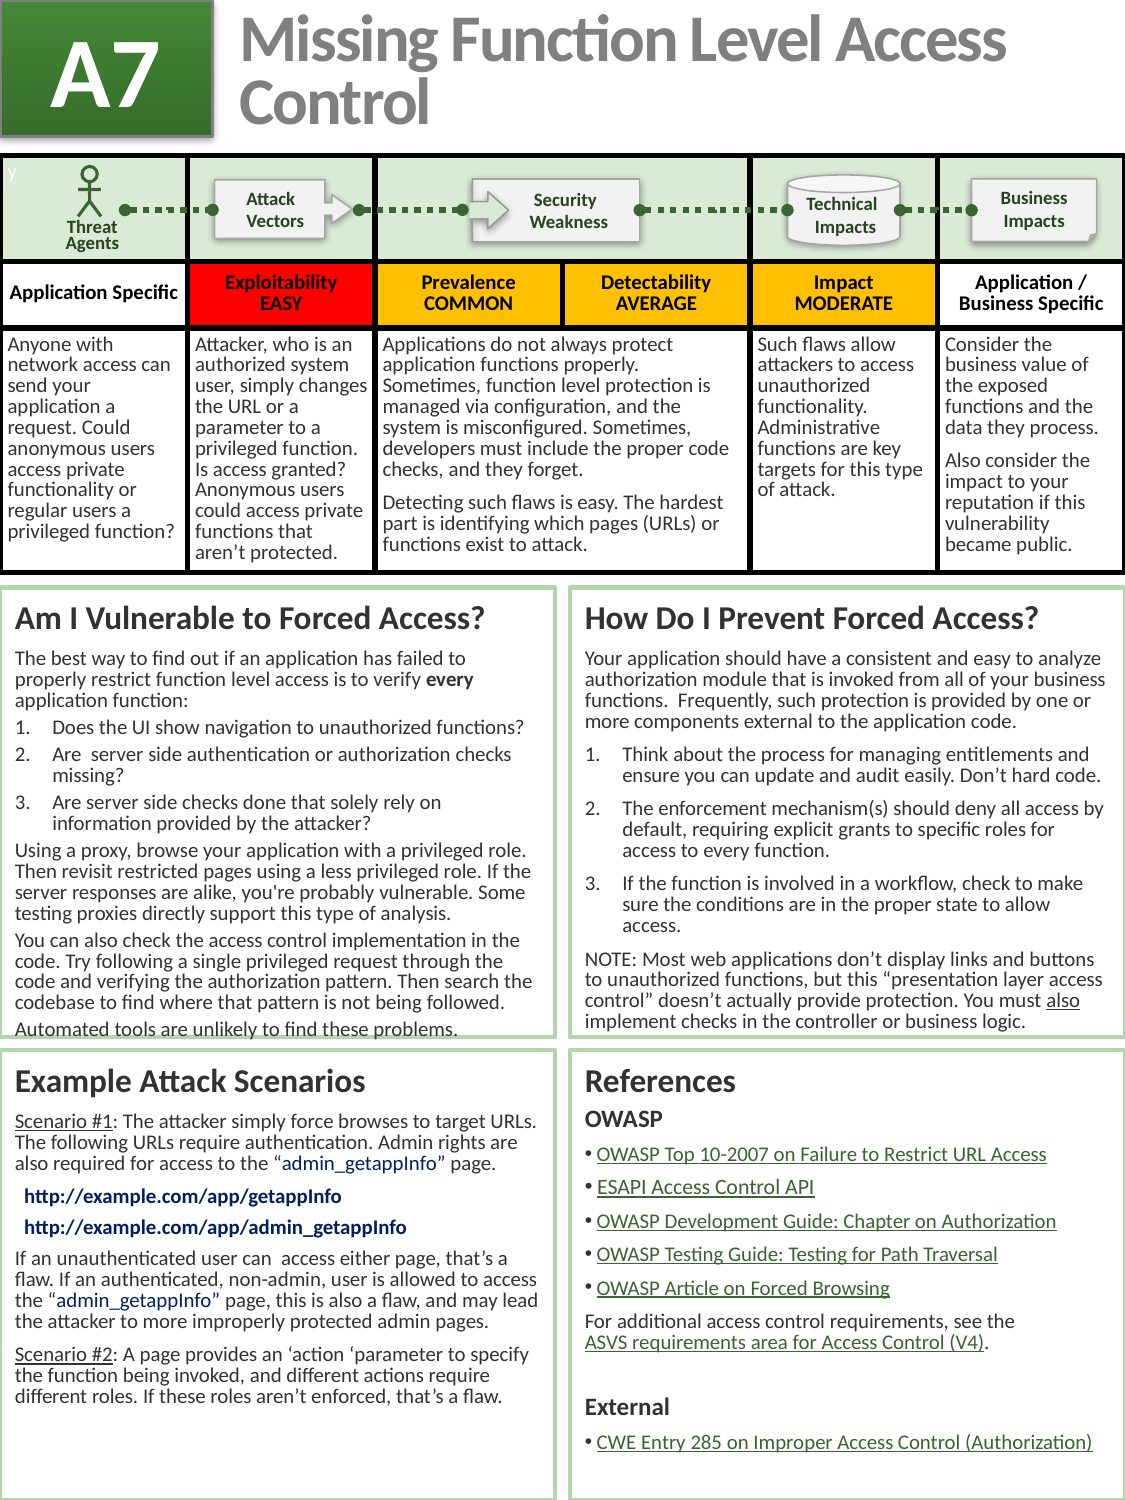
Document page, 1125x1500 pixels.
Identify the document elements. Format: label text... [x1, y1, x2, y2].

table_cell Application Specific [3, 264, 185, 325]
table_cell Consider the business value of the exposed functions and the data they process. Also consider the impact to your reputation if this vulnerability became public. [940, 331, 1122, 570]
table_cell Such flaws allow attackers to access unauthorized functionality. Administrative functions are key targets for this type of attack. [753, 331, 935, 570]
table_cell Application / Business Specific [940, 264, 1122, 325]
table_cell Detectability AVERAGE [565, 271, 747, 325]
list A7 [0, 0, 214, 138]
table_cell Applications do not always protect application functions properly. Sometimes, function level protection is managed via configuration, and the system is misconfigured. Sometimes, developers must include the proper code checks, and they forget. Detecting such flaws is easy. The hardest part is identifying which pages (URLs) or functions exist to attack. [378, 331, 747, 570]
table_cell Anyone with network access can send your application a request. Could anonymous users access private functionality or regular users a privileged function? [3, 331, 185, 570]
table_cell Attacker, who is an authorized system user, simply changes the URL or a parameter to a privileged function. Is access granted? Anonymous users could access private functions that aren’t protected. [190, 331, 372, 570]
text_box References OWASP OWASP Top 10-2007 on Failure to Restrict URL Access ESAPI Access Control API OWASP Development Guide: Chapter on Authorization OWASP Testing Guide: Testing for Path Traversal OWASP Article on Forced Browsing For additional access control requirements, see the ASVS requirements area for Access Control (V4). External CWE Entry 285 on Improper Access Control (Authorization) [568, 1048, 1125, 1500]
table_cell Exploitability EASY [190, 271, 372, 325]
title Missing Function Level Access Control [225, 12, 1125, 138]
table_cell Impact MODERATE [753, 271, 935, 325]
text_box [49, 166, 1097, 263]
table_cell Prevalence COMMON [378, 271, 560, 325]
text_box How Do I Prevent Forced Access? Your application should have a consistent and easy to analyze authorization module that is invoked from all of your business functions. Frequently, such protection is provided by one or more components external to the application code. Think about the process for managing entitlements and ensure you can update and audit easily. Don’t hard code. The enforcement mechanism(s) should deny all access by default, requiring explicit grants to specific roles for access to every function. If the function is involved in a workflow, check to make sure the conditions are in the proper state to allow access. NOTE: Most web applications don’t display links and buttons to unauthorized functions, but this “presentation layer access control” doesn’t actually provide protection. You must also implement checks in the controller or business logic. [568, 585, 1125, 1039]
table_header [190, 158, 372, 164]
table_header [378, 158, 747, 164]
text_box Example Attack Scenarios Scenario #1: The attacker simply force browses to target URLs. The following URLs require authentication. Admin rights are also required for access to the “admin_getappInfo” page. http://example.com/app/getappInfo http://example.com/app/admin_getappInfo If an unauthenticated user can access either page, that’s a flaw. If an authenticated, non-admin, user is allowed to access the “admin_getappInfo” page, this is also a flaw, and may lead the attacker to more improperly protected admin pages. Scenario #2: A page provides an ‘action ‘parameter to specify the function being invoked, and different actions require different roles. If these roles aren’t enforced, that’s a flaw. [0, 1048, 557, 1500]
text_box Am I Vulnerable to Forced Access? The best way to find out if an application has failed to properly restrict function level access is to verify every application function: Does the UI show navigation to unauthorized functions? Are server side authentication or authorization checks missing? Are server side checks done that solely rely on information provided by the attacker? Using a proxy, browse your application with a privileged role. Then revisit restricted pages using a less privileged role. If the server responses are alike, you're probably vulnerable. Some testing proxies directly support this type of analysis. You can also check the access control implementation in the code. Try following a single privileged request through the code and verifying the authorization pattern. Then search the codebase to find where that pattern is not being followed. Automated tools are unlikely to find these problems. [0, 585, 557, 1039]
table_header [753, 158, 935, 164]
table_header [940, 158, 1122, 259]
table_header y [3, 158, 185, 259]
